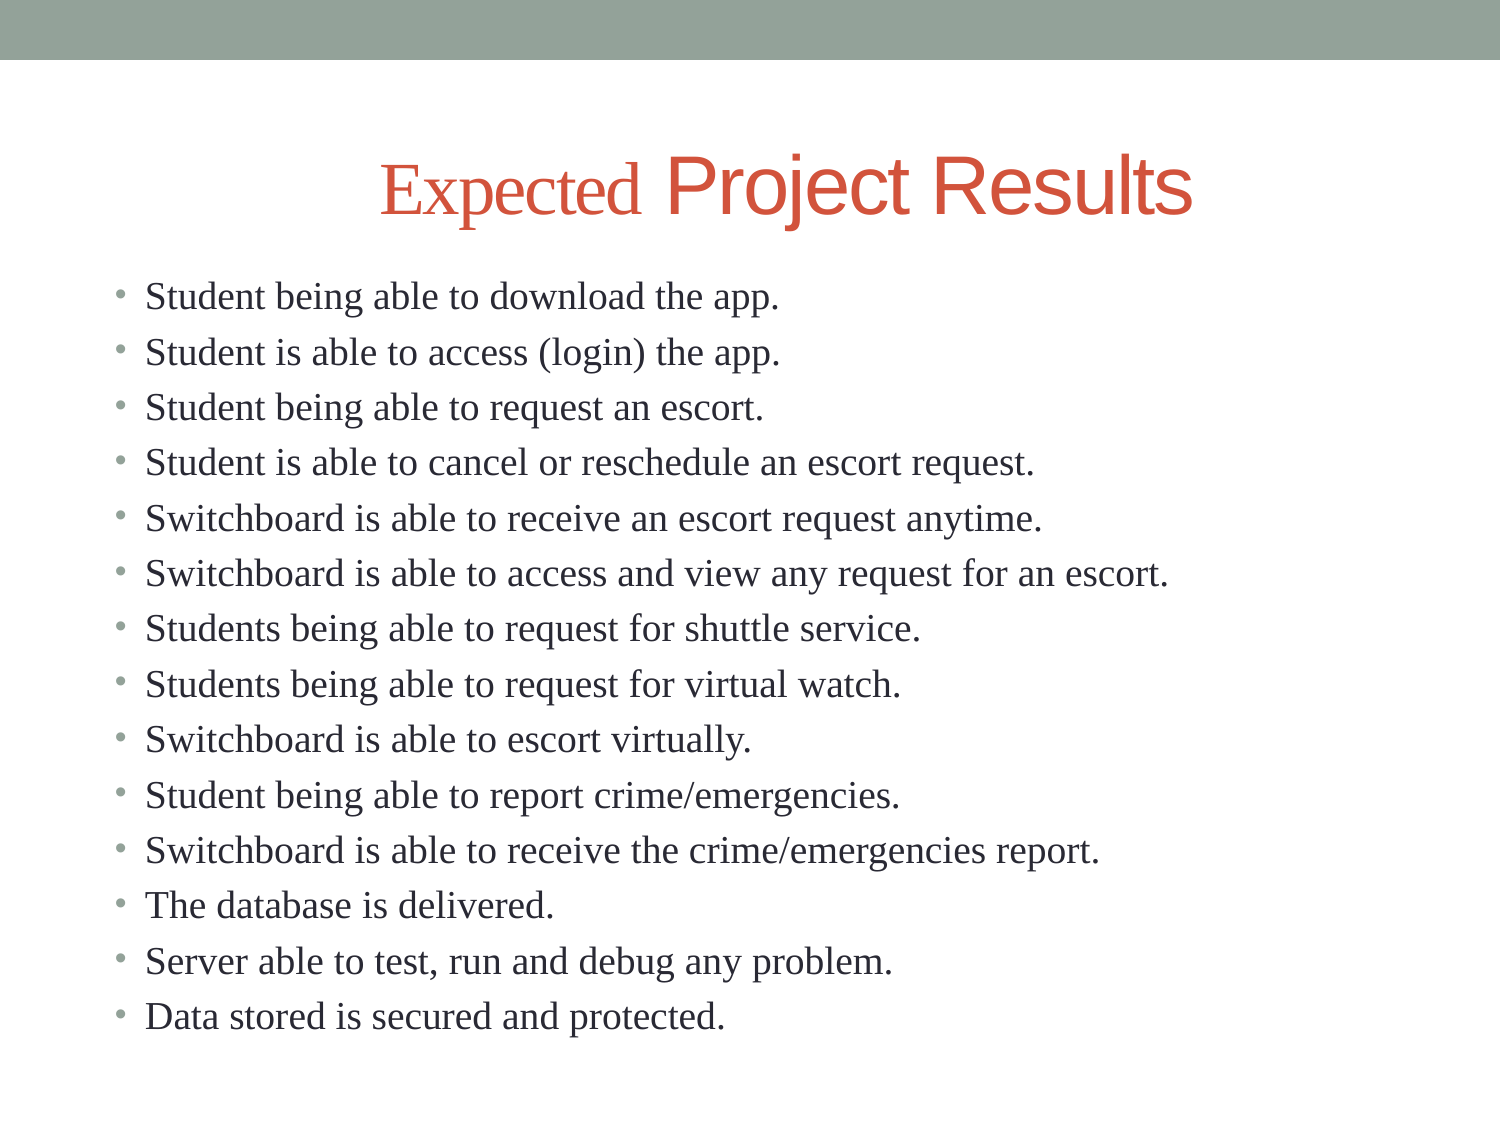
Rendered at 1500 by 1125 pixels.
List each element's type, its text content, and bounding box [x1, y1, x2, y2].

title Expected Project Results [112, 99, 1463, 263]
list Student being able to download the app. Student is able to access (login) the app. Student being able to request an escort. Student is able to cancel or reschedule an escort request. Switchboard is able to receive an escort request anytime. Switchboard is able to access and view any request for an escort. Students being able to request for shuttle service. Students being able to request for virtual watch. Switchboard is able to escort virtually. Student being able to report crime/emergencies. Switchboard is able to receive the crime/emergencies report. The database is delivered. Server able to test, run and debug any problem. Data stored is secured and protected. [99, 262, 1450, 1063]
